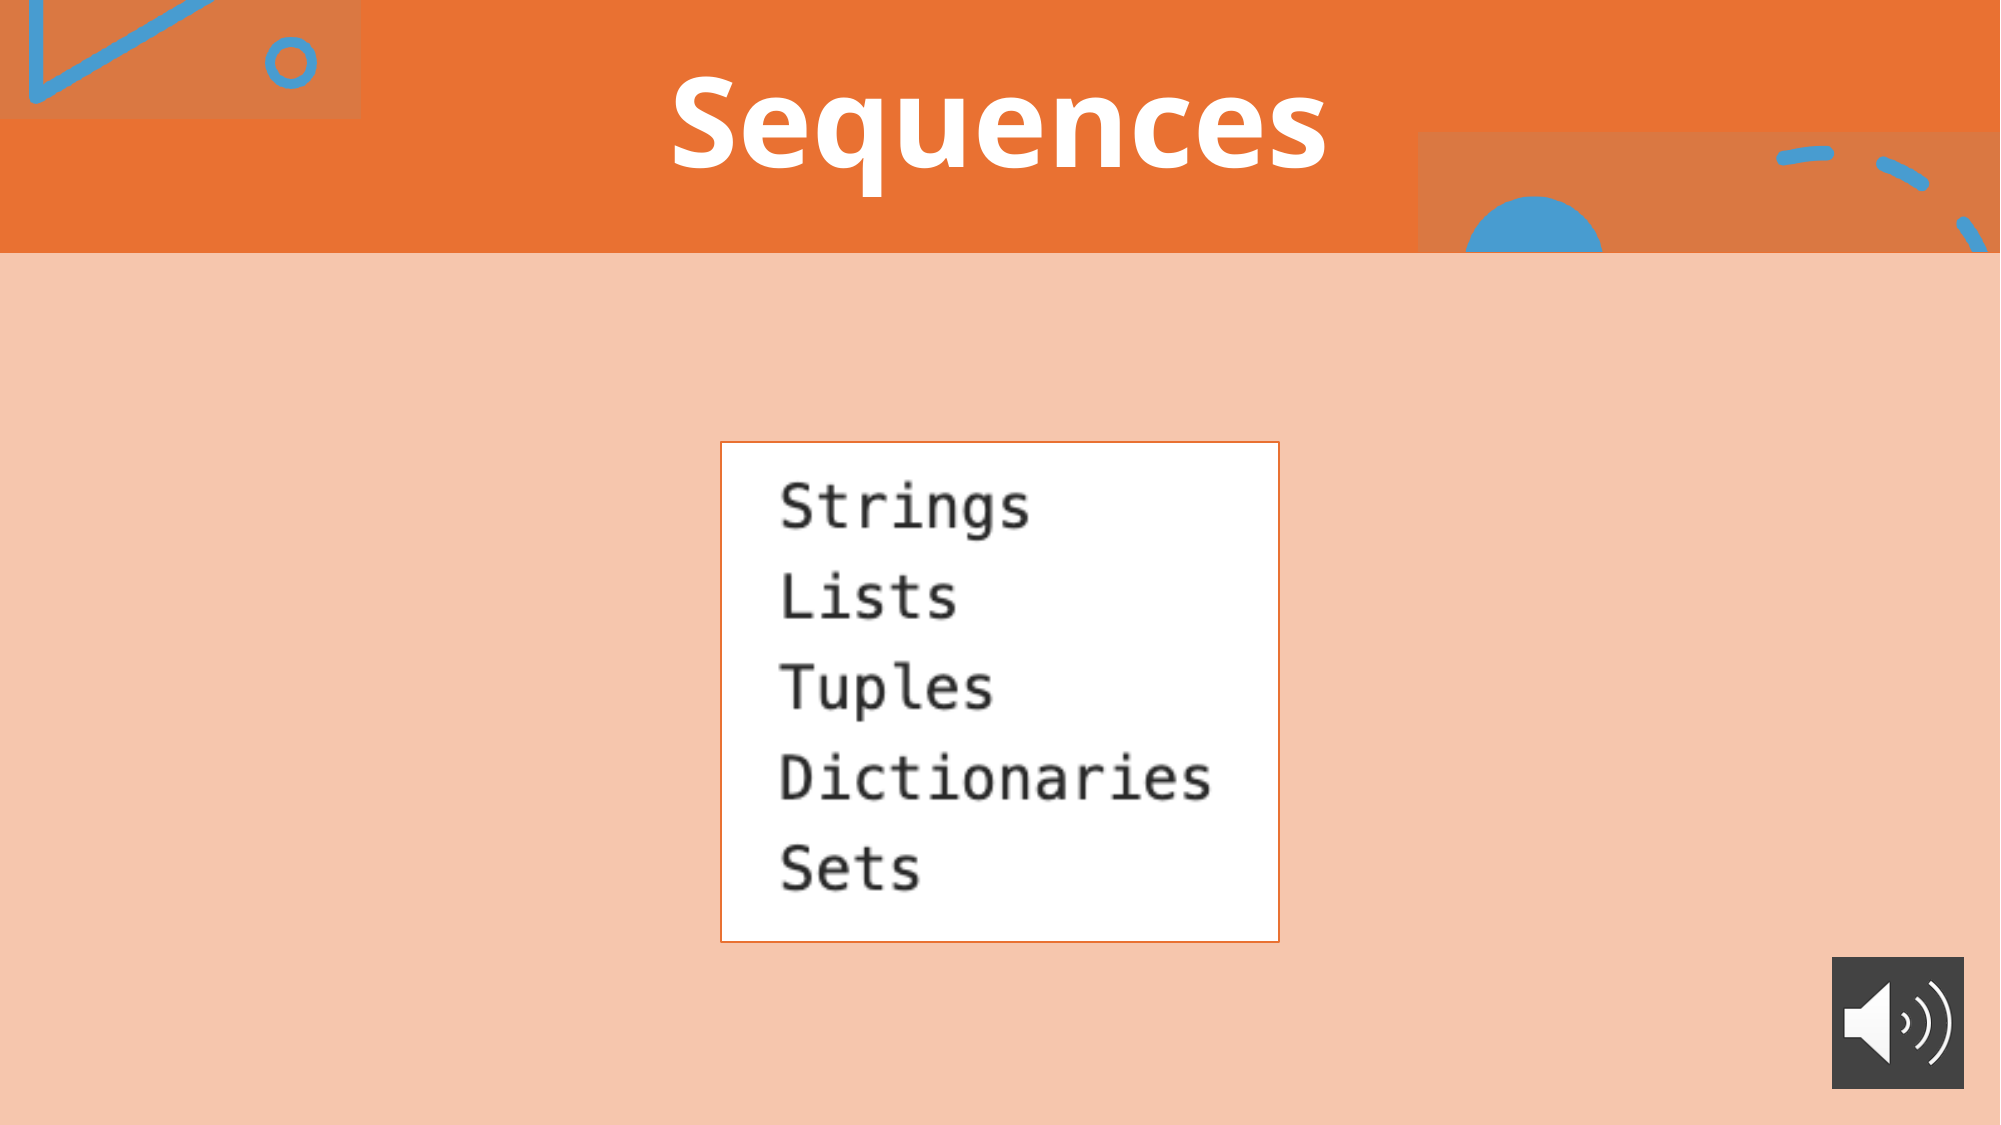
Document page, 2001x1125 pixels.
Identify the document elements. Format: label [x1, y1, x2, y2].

text_box [0, 0, 2000, 252]
picture [721, 442, 1279, 942]
picture [0, 0, 362, 120]
picture [1830, 955, 1966, 1091]
